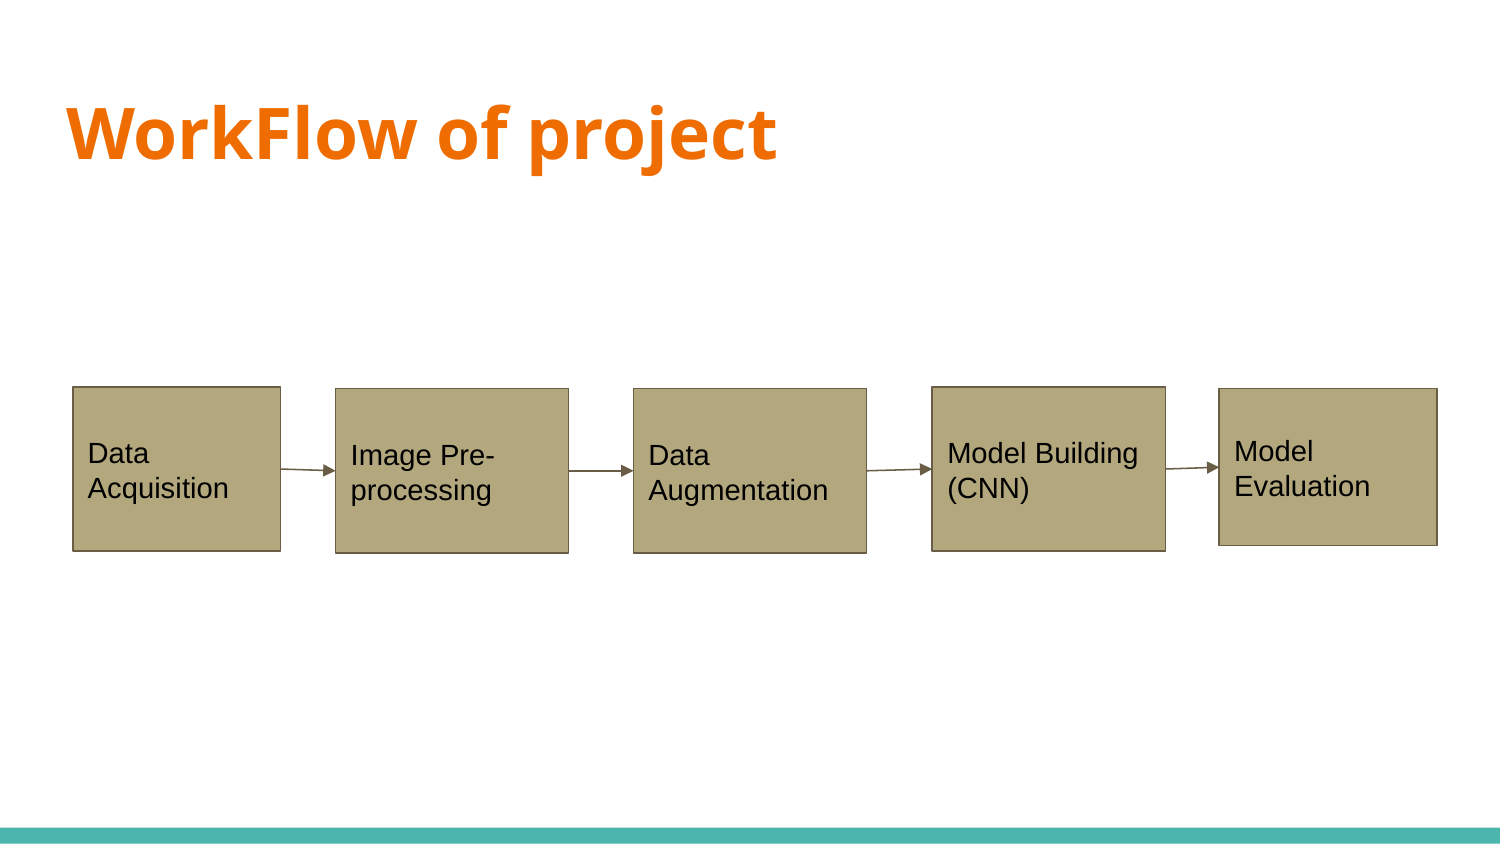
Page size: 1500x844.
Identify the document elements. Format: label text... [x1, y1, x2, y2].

text_box Data Augmentation [633, 388, 867, 553]
text_box Data Acquisition [72, 386, 281, 552]
title WorkFlow of project [51, 72, 1449, 189]
text_box Image Pre-processing [335, 388, 569, 553]
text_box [1165, 466, 1220, 470]
text_box Model Evaluation [1219, 388, 1437, 546]
text_box Model Building (CNN) [932, 386, 1166, 552]
